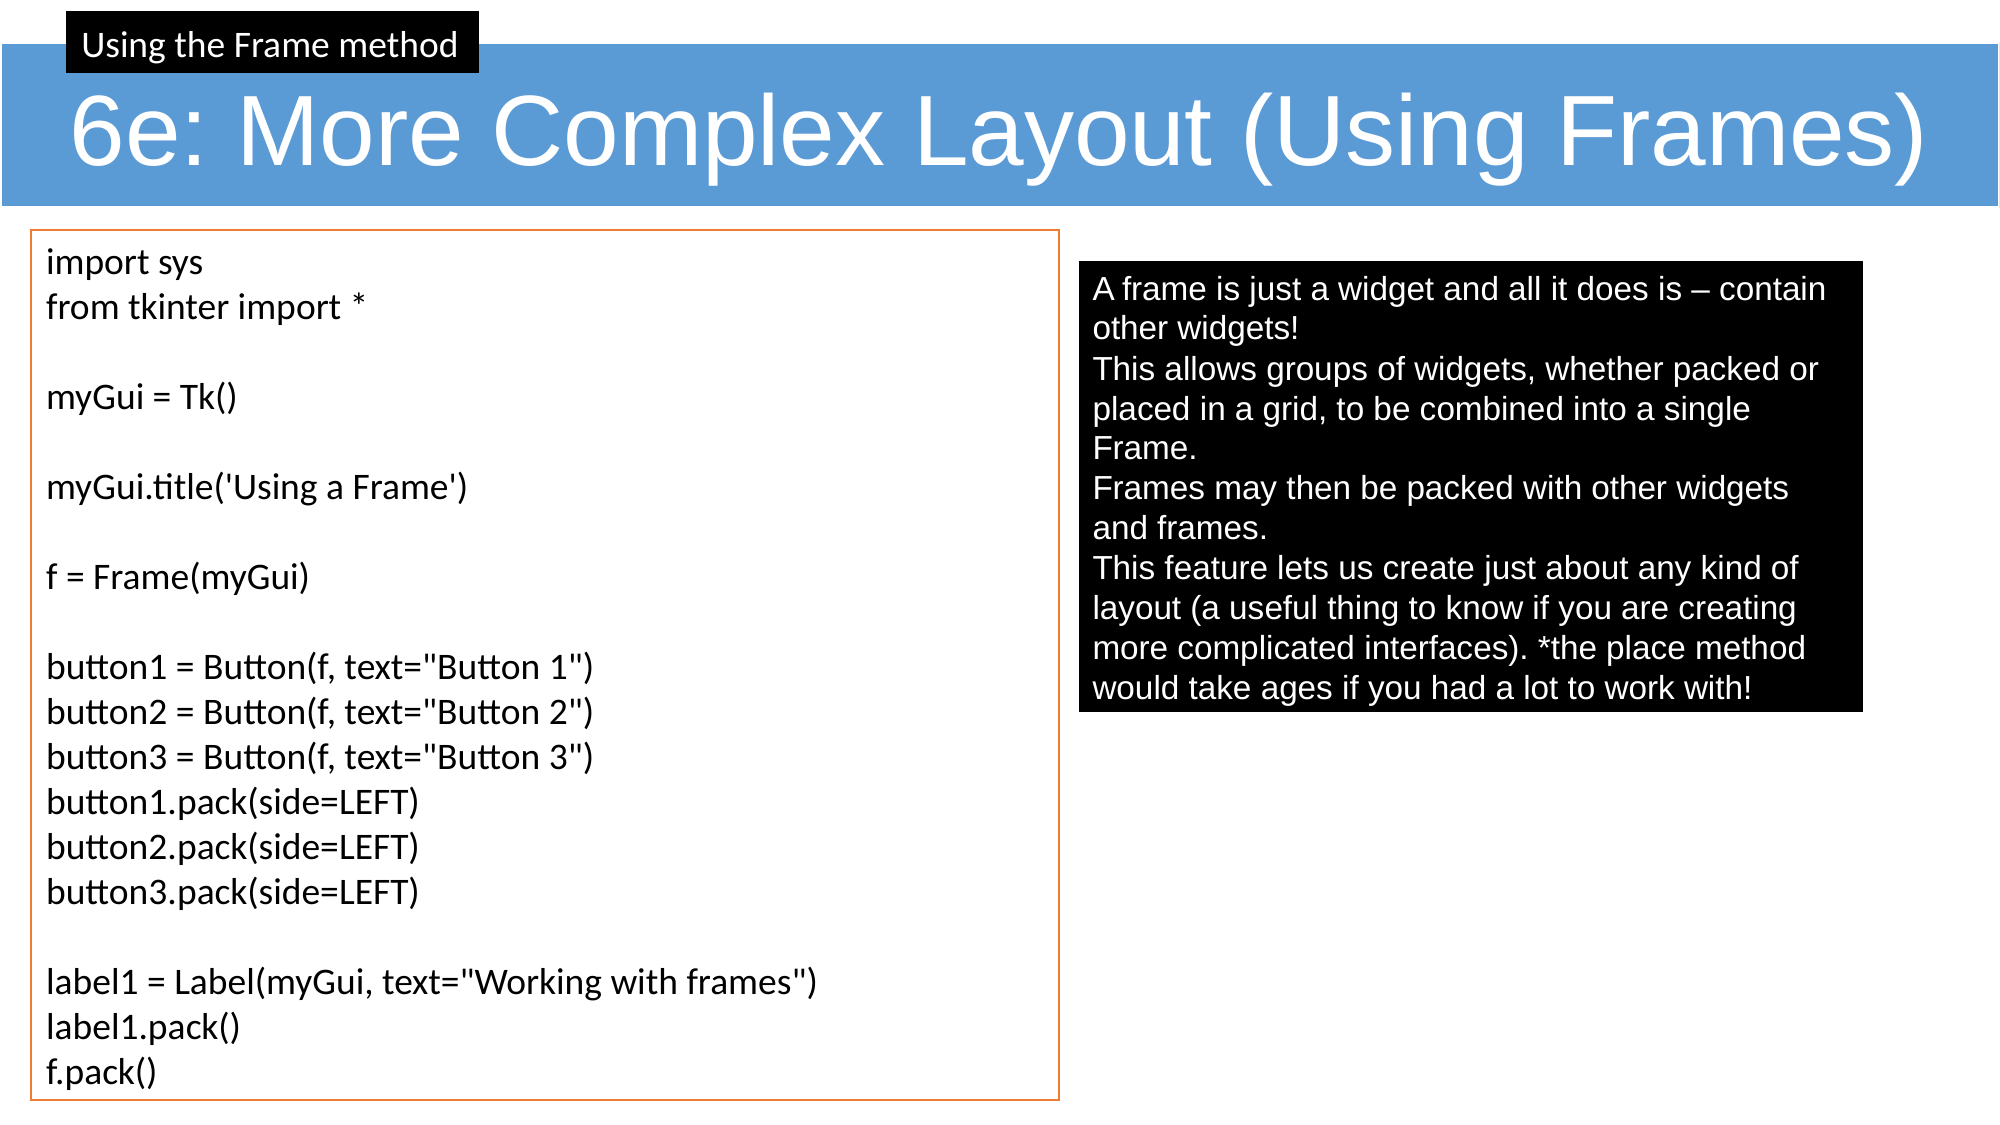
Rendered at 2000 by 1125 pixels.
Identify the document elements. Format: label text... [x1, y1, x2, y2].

text_box A frame is just a widget and all it does is – contain other widgets! This allows groups of widgets, whether packed or placed in a grid, to be combined into a single Frame. Frames may then be packed with other widgets and frames. This feature lets us create just about any kind of layout (a useful thing to know if you are creating more complicated interfaces). *the place method would take ages if you had a lot to work with! [1077, 259, 1865, 714]
text_box import sys from tkinter import * myGui = Tk() myGui.title('Using a Frame') f = Frame(myGui) button1 = Button(f, text="Button 1") button2 = Button(f, text="Button 2") button3 = Button(f, text="Button 3") button1.pack(side=LEFT) button2.pack(side=LEFT) button3.pack(side=LEFT) label1 = Label(myGui, text="Working with frames") label1.pack() f.pack() [31, 229, 1059, 1100]
text_box Using the Frame method [66, 12, 479, 73]
text_box 6e: More Complex Layout (Using Frames) [0, 42, 2000, 208]
